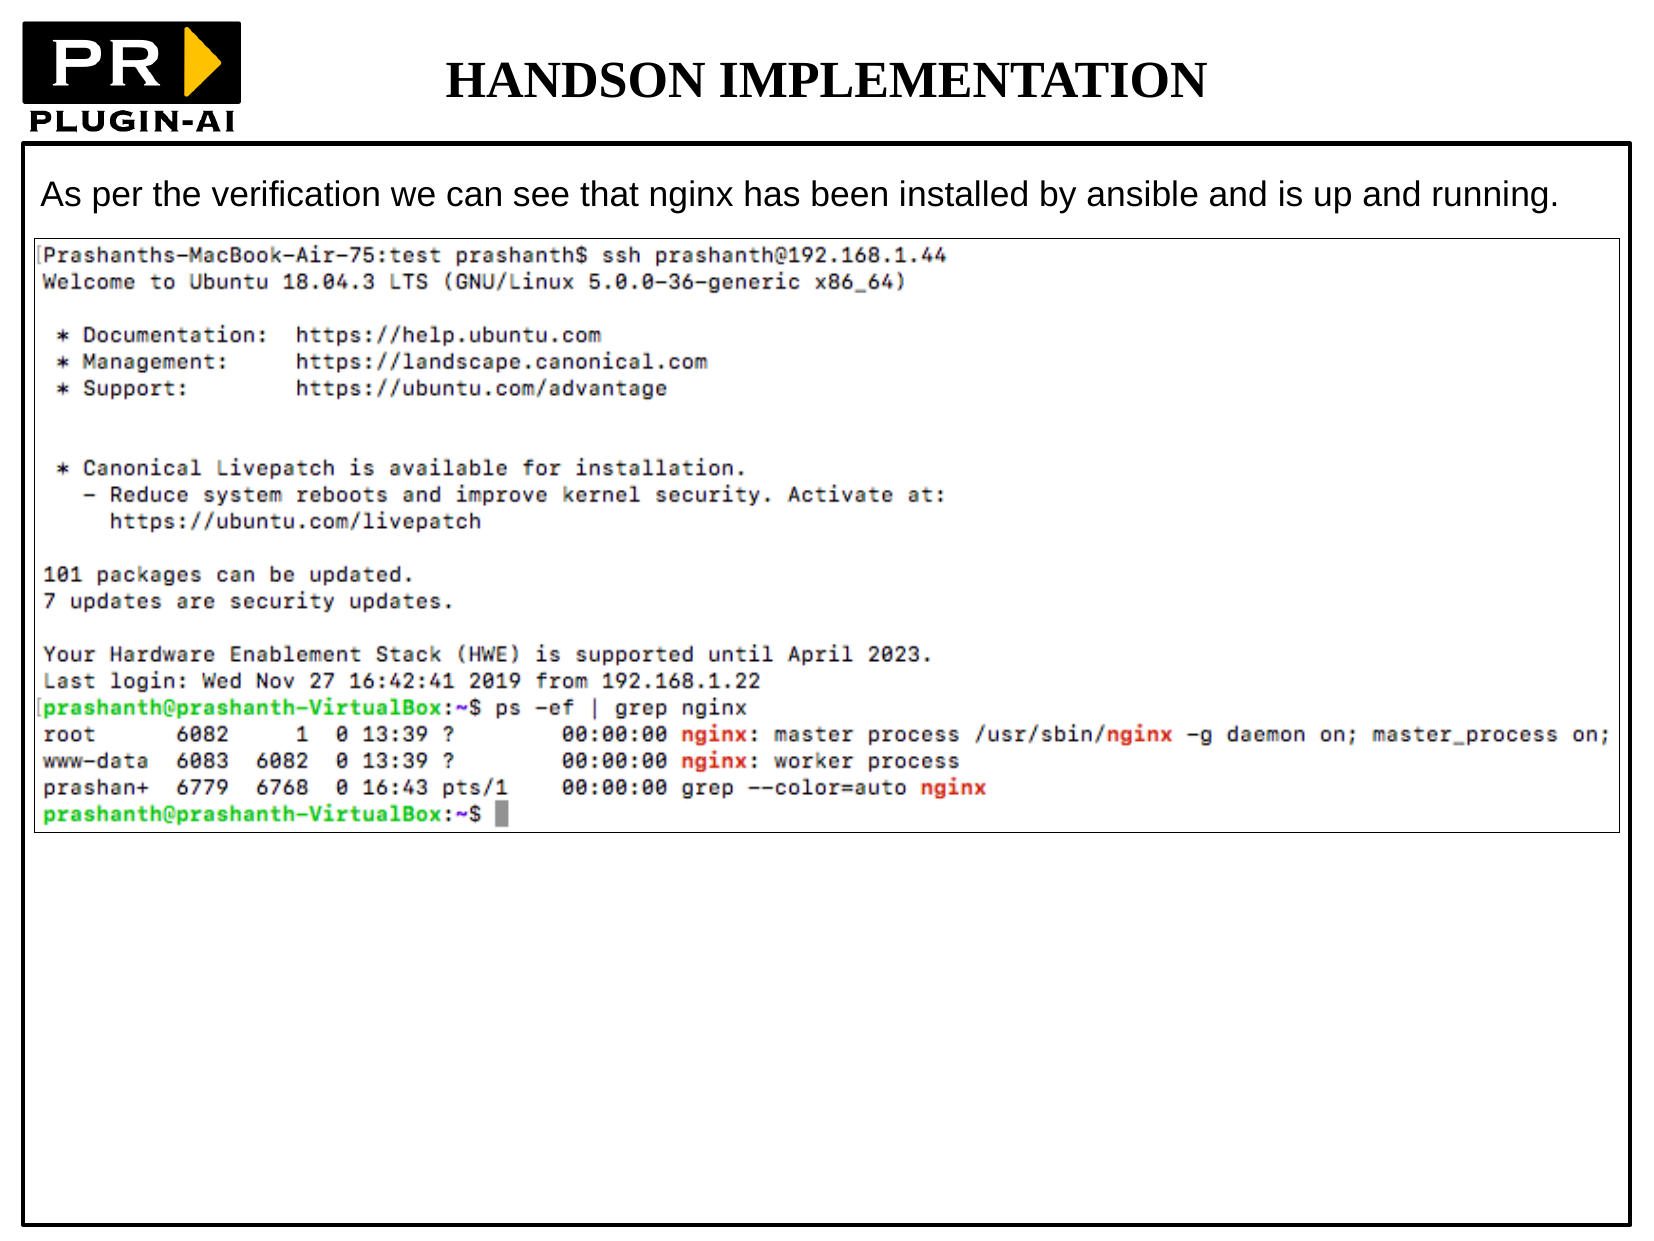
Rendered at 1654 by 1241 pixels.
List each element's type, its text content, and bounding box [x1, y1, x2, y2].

text_box As per the verification we can see that nginx has been installed by ansible and is up and running. [25, 163, 1654, 221]
picture [19, 17, 244, 137]
text_box [21, 141, 1632, 1227]
text_box HANDSON IMPLEMENTATION [430, 37, 1223, 116]
picture [33, 238, 1620, 833]
